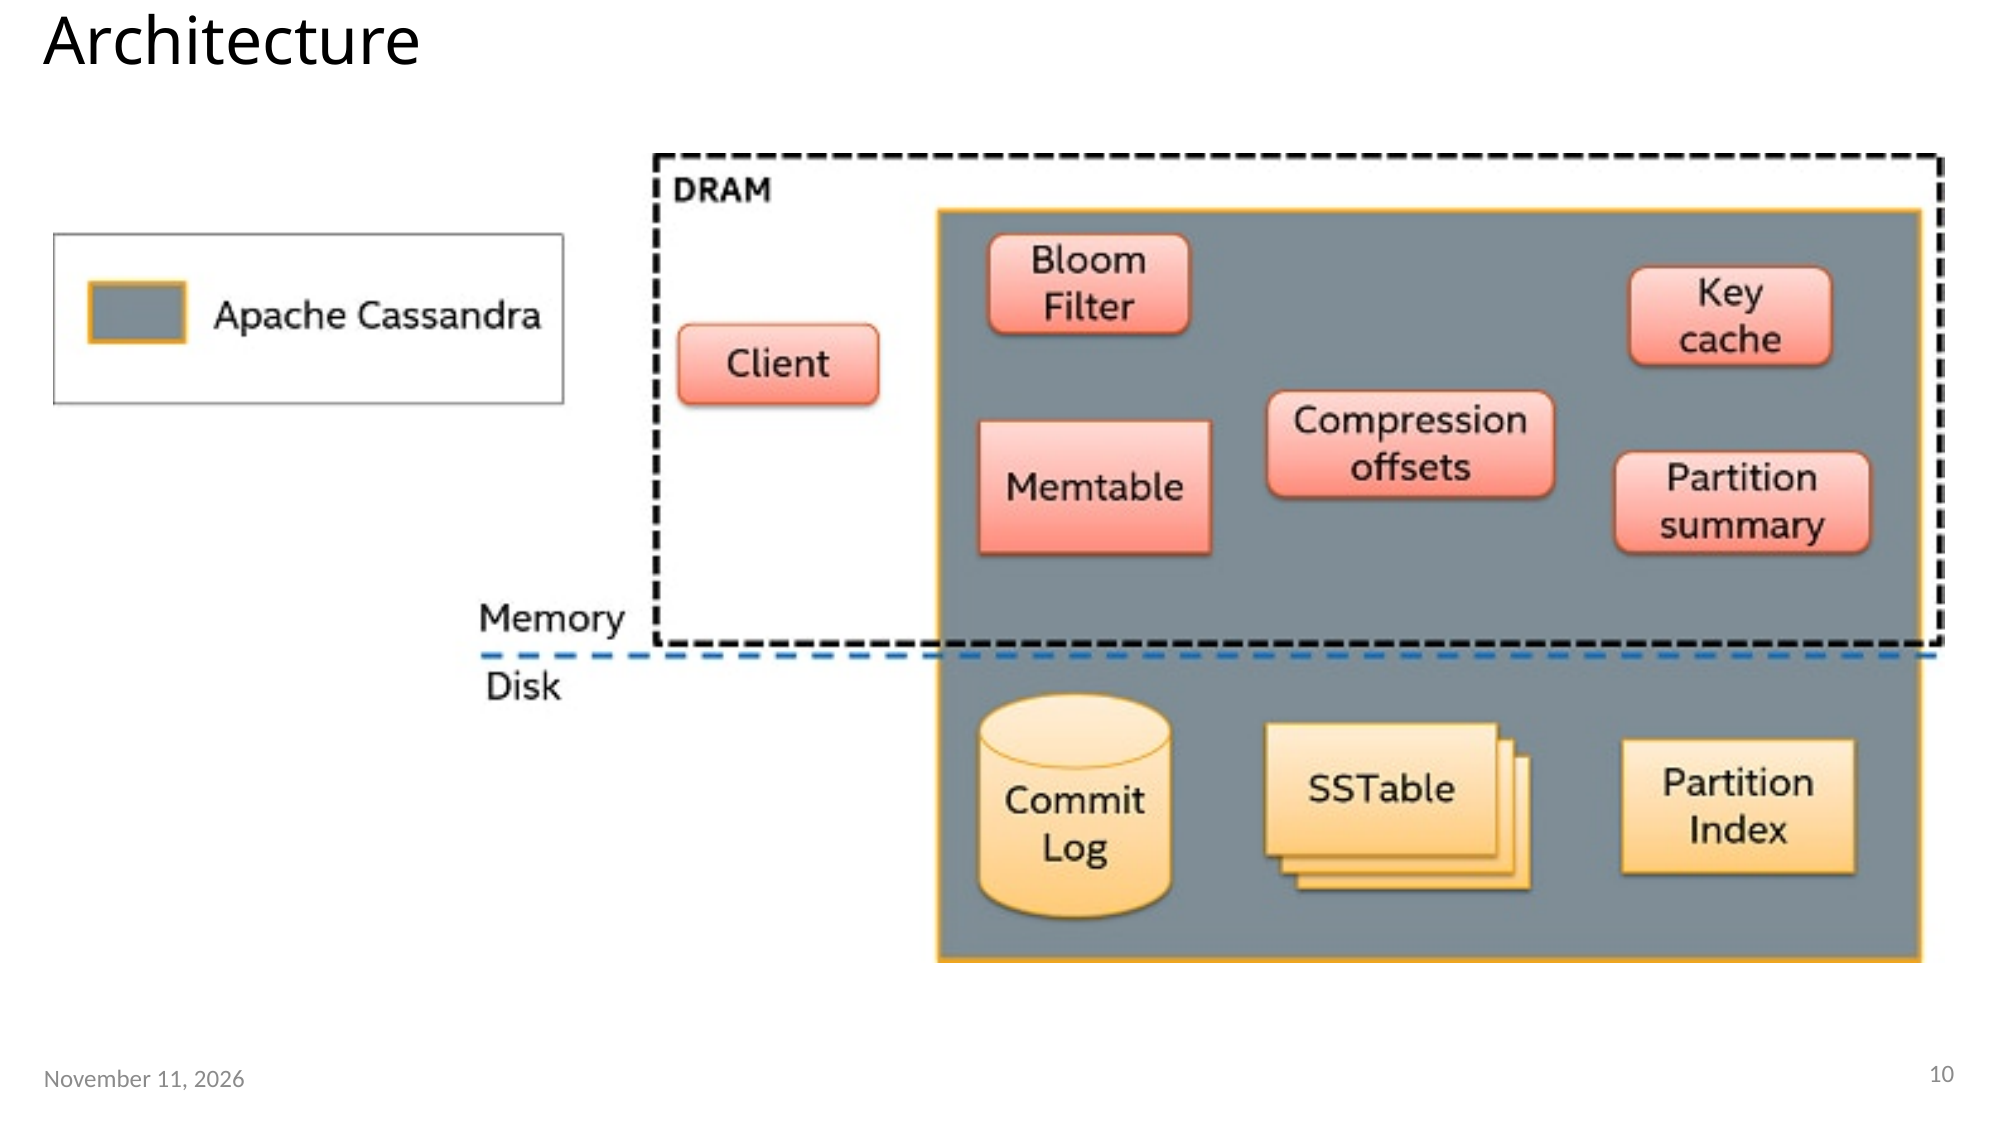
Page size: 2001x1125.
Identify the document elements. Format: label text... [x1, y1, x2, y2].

slide_number 10 [1717, 1042, 1970, 1103]
title Architecture [29, 0, 1970, 88]
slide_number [29, 1047, 332, 1108]
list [53, 153, 1945, 963]
